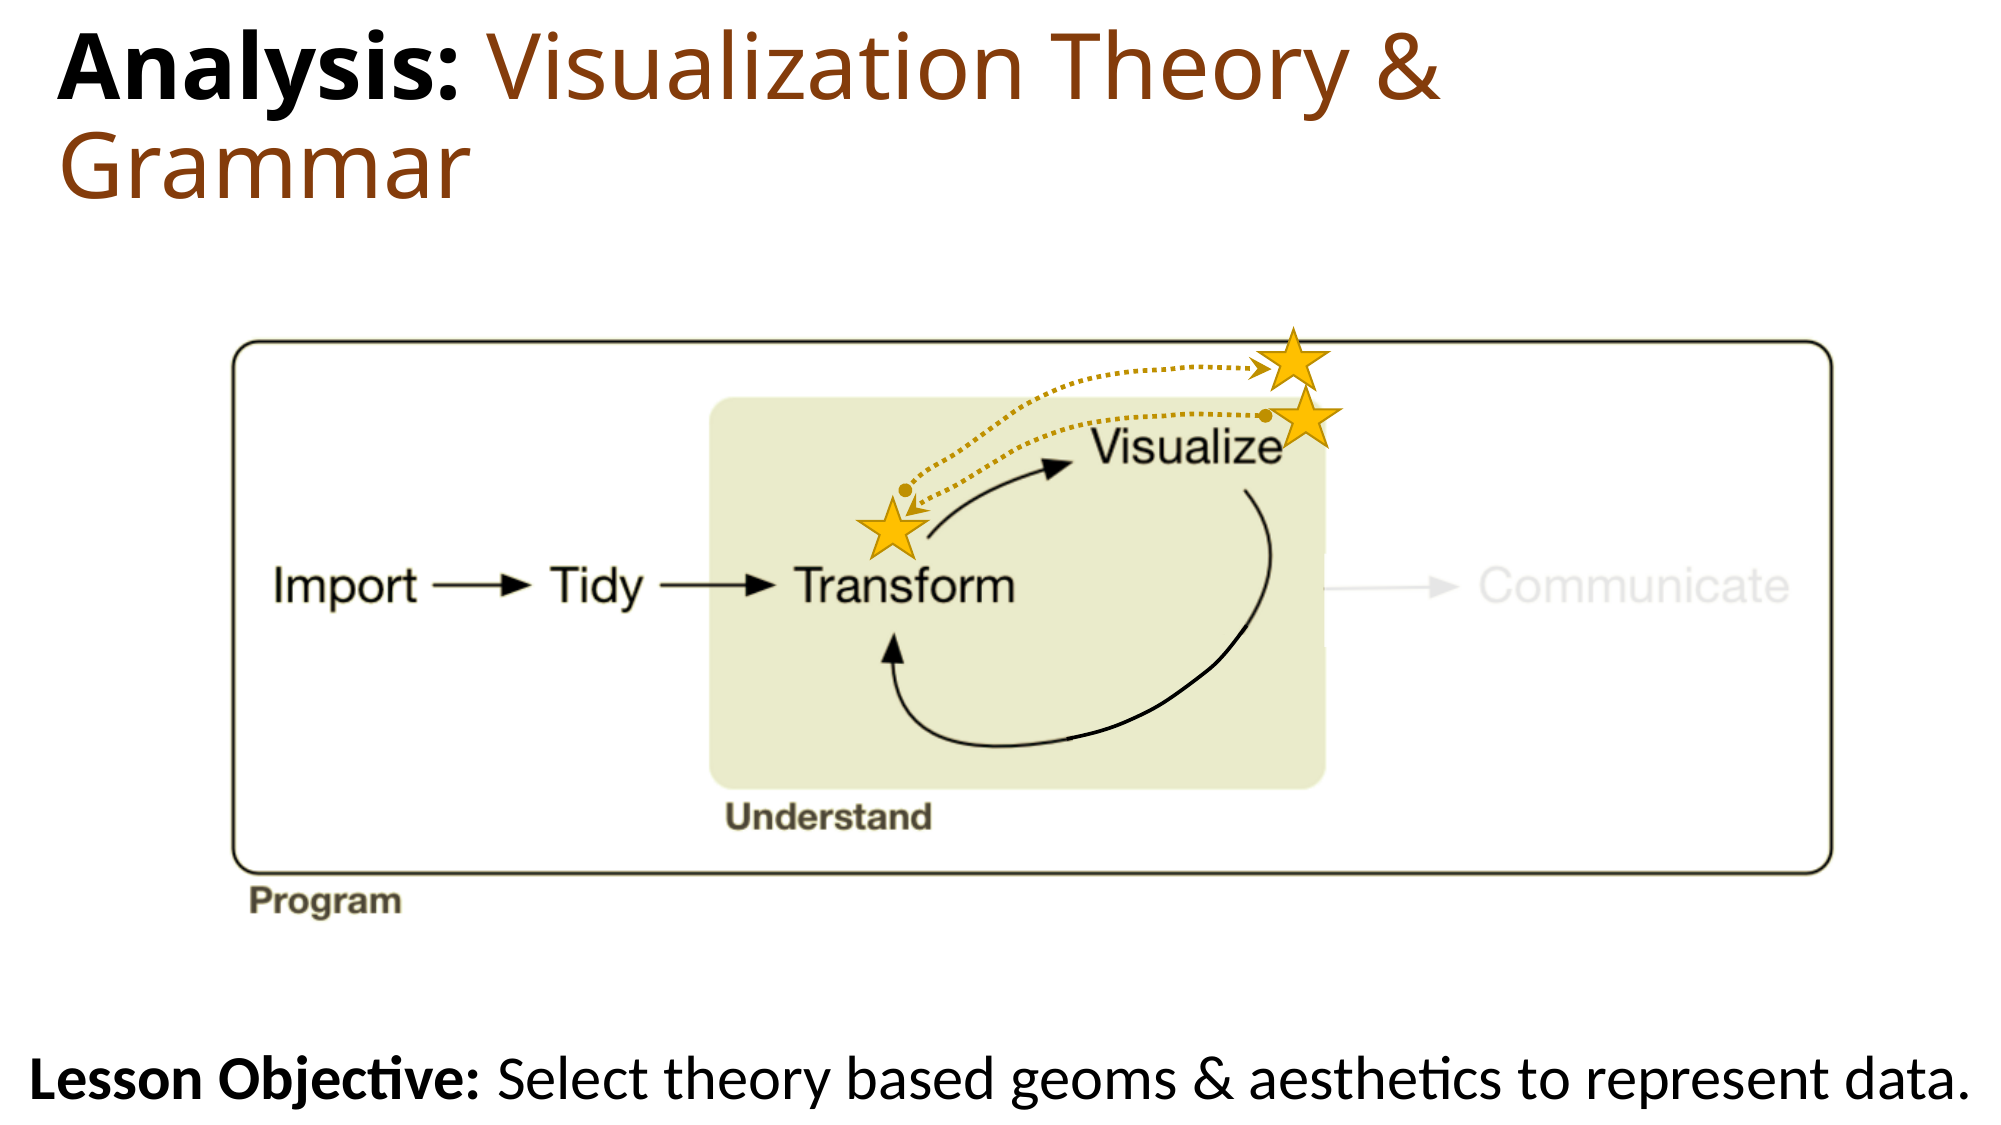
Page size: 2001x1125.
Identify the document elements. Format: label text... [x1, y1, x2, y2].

text_box Analysis: Visualization Theory & Grammar [42, 10, 1768, 229]
text_box Lesson Objective: Select theory based geoms & aesthetics to represent data. [15, 1029, 2000, 1120]
picture [177, 294, 1853, 937]
